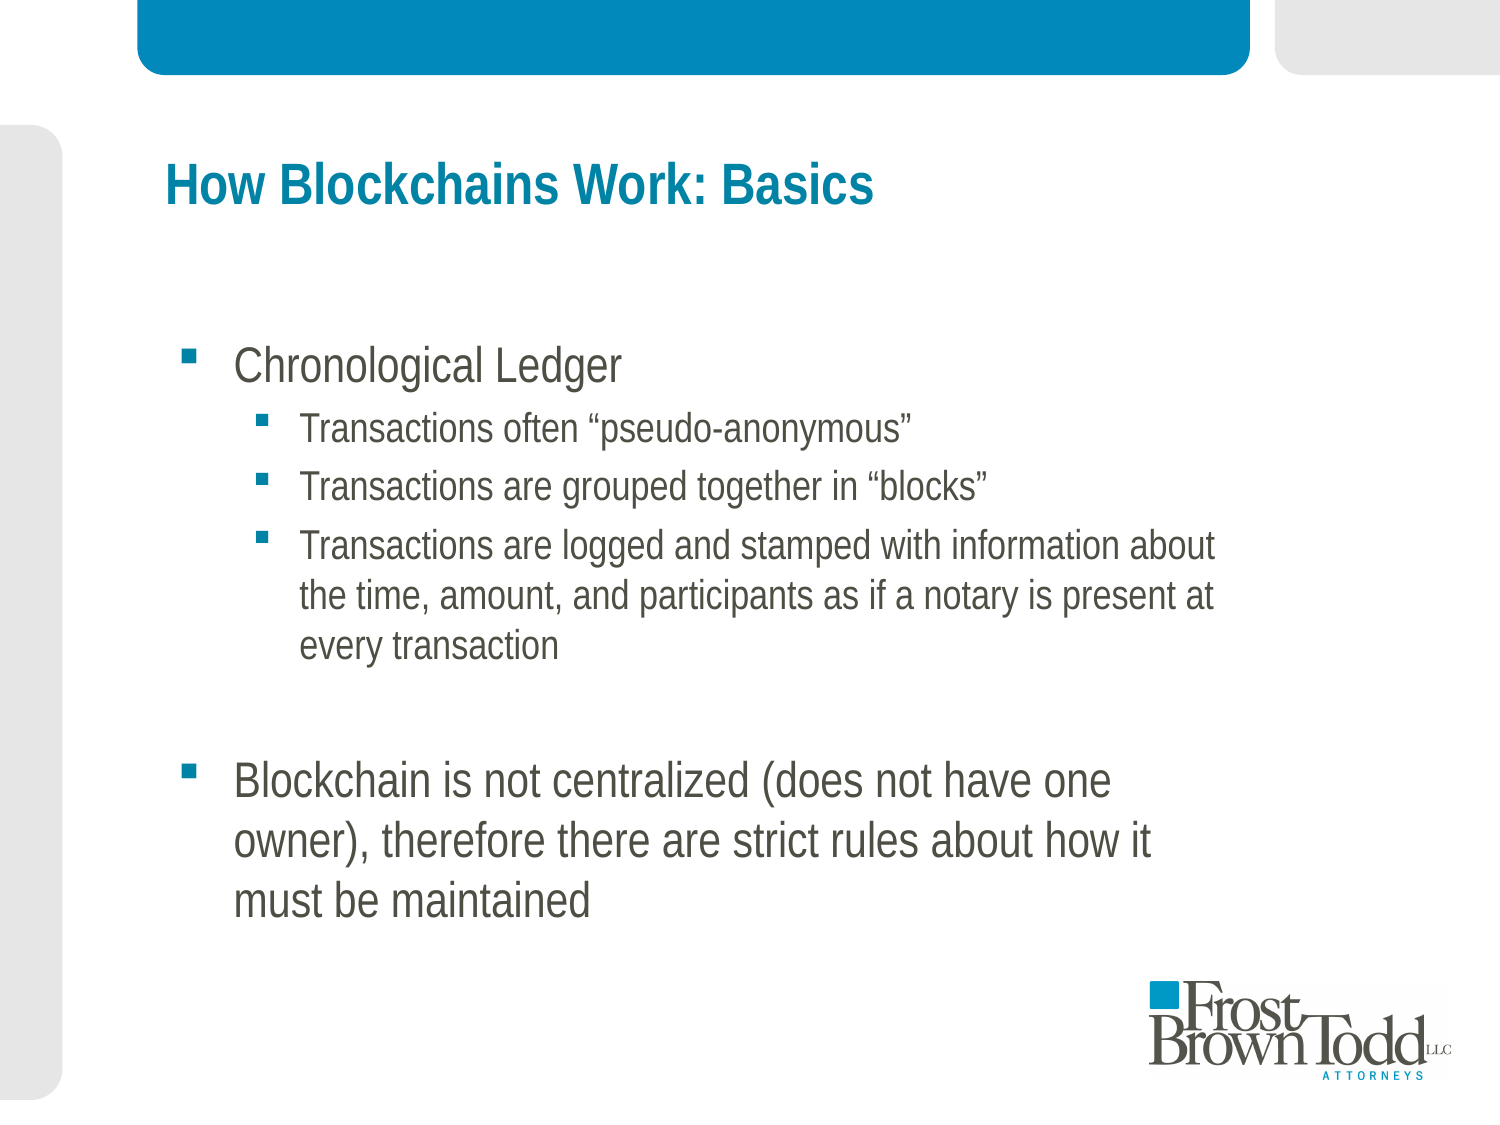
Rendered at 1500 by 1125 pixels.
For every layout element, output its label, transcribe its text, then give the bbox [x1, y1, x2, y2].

picture [1149, 981, 1451, 1080]
title How Blockchains Work: Basics [149, 112, 1063, 251]
list Chronological Ledger Transactions often “pseudo-anonymous” Transactions are grouped together in “blocks” Transactions are logged and stamped with information about the time, amount, and participants as if a notary is present at every transaction Blockchain is not centralized (does not have one owner), therefore there are strict rules about how it must be maintained [162, 324, 1251, 1001]
